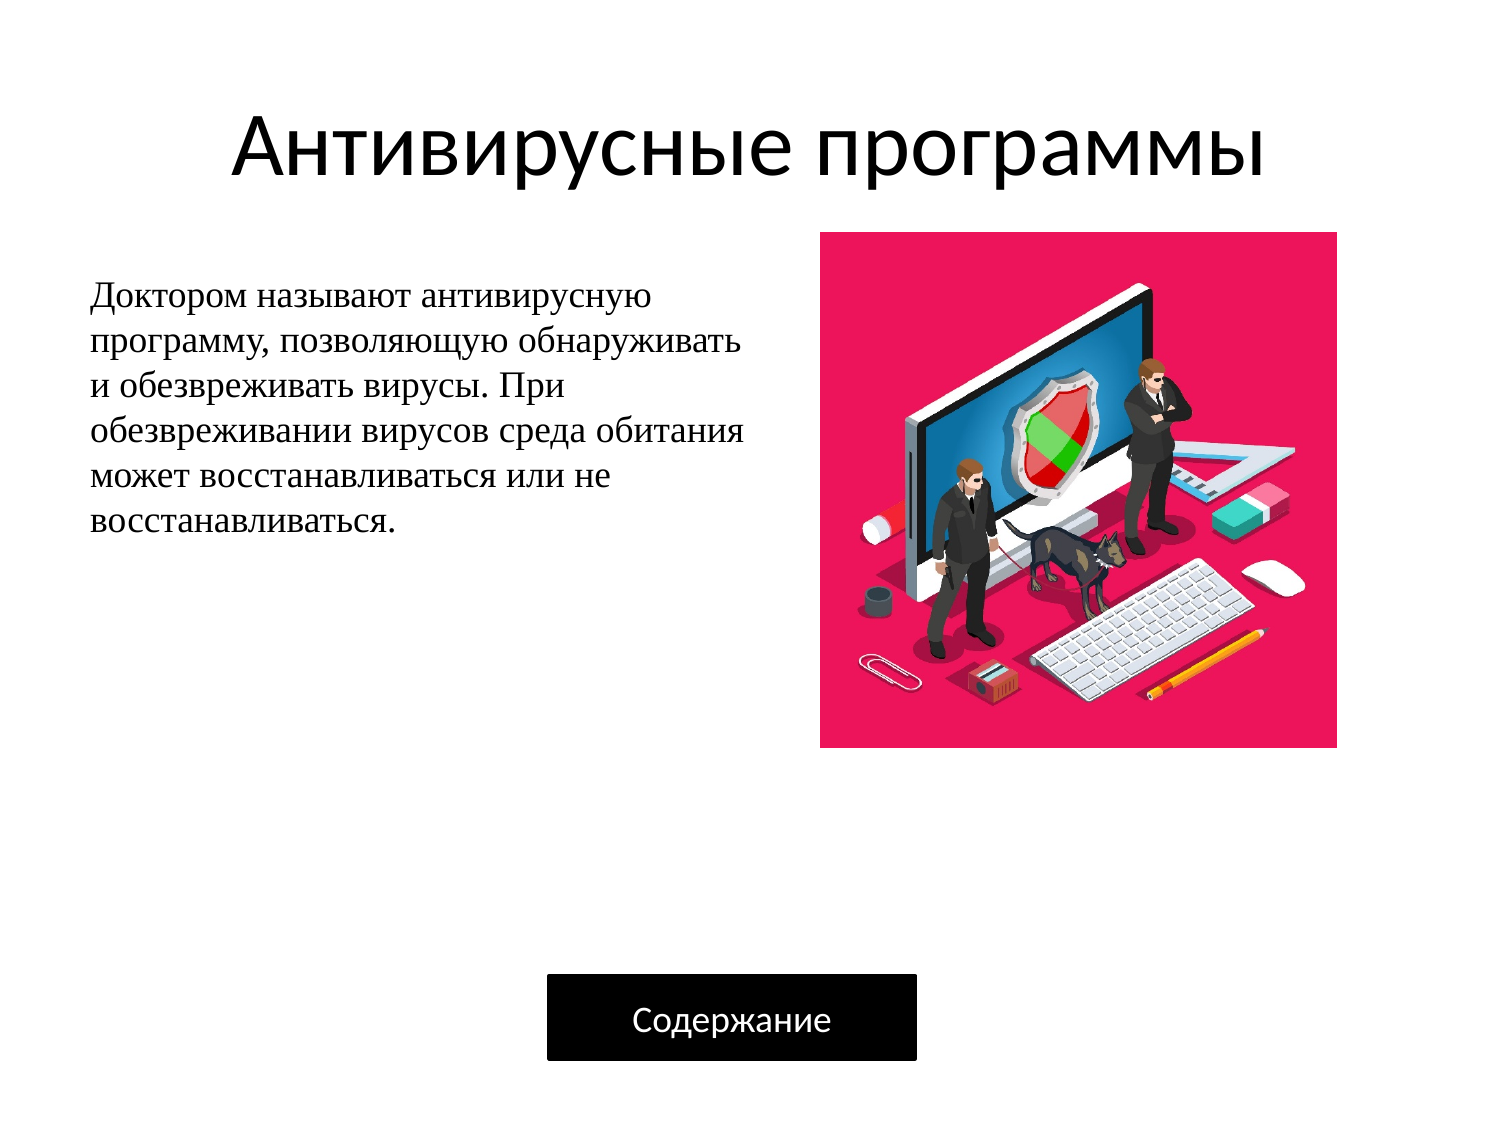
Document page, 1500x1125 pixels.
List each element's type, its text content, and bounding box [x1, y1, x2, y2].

list Доктором называют антивирусную программу, позволяющую обнаруживать и обезвреживать вирусы. При обезвреживании вирусов среда обитания может восстанавливаться или не восстанавливаться. [75, 262, 786, 870]
title Антивирусные программы [75, 45, 1425, 233]
picture [820, 232, 1337, 749]
text_box Содержание [547, 974, 917, 1061]
